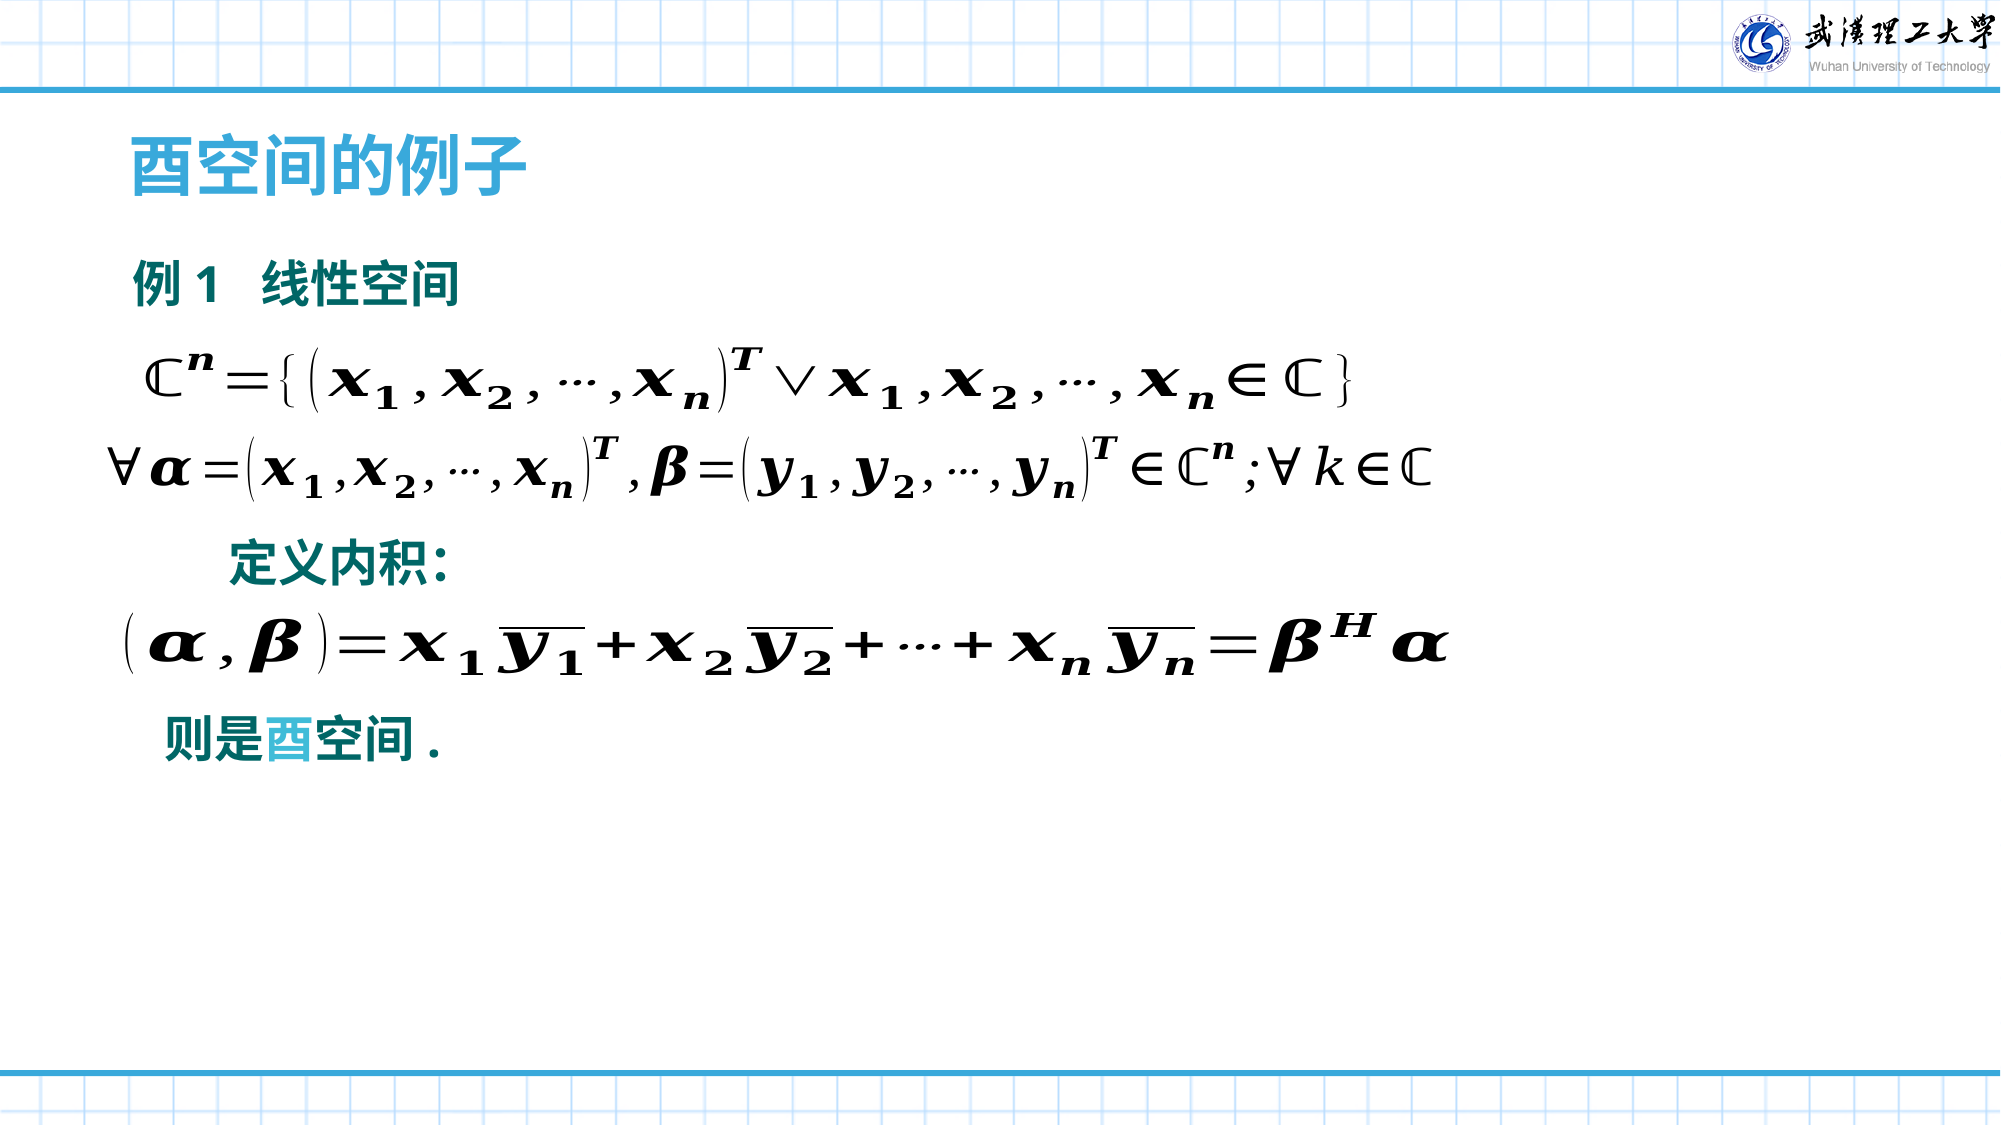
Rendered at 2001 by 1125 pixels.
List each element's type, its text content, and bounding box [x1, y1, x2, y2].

picture [0, 0, 2001, 87]
list 酉空间的例子 [114, 94, 1162, 213]
picture [0, 1077, 2001, 1125]
text_box 例1 线性空间 [117, 245, 1334, 320]
text_box 定义内积： [213, 524, 1342, 599]
